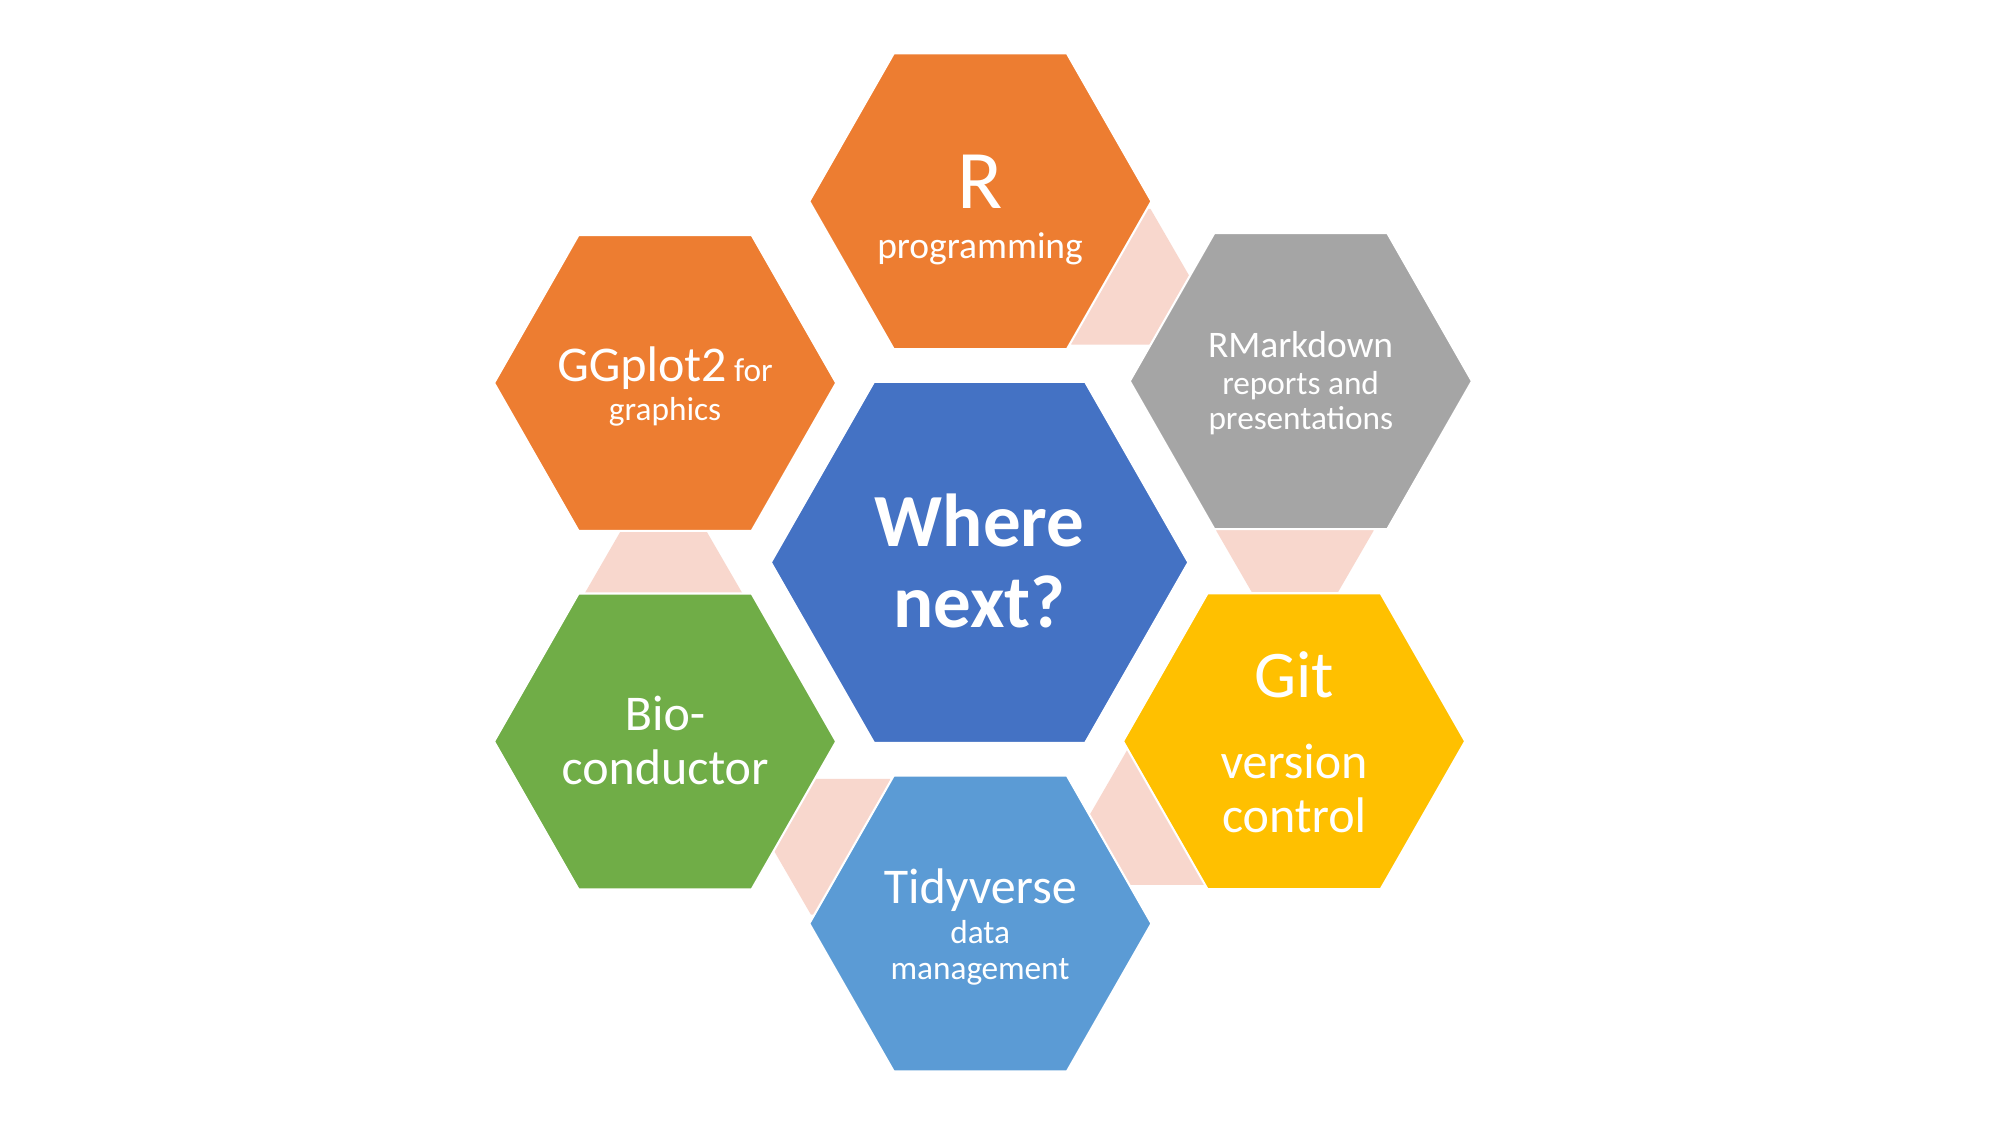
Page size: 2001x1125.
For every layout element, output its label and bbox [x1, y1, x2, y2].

list [92, 53, 1868, 1072]
